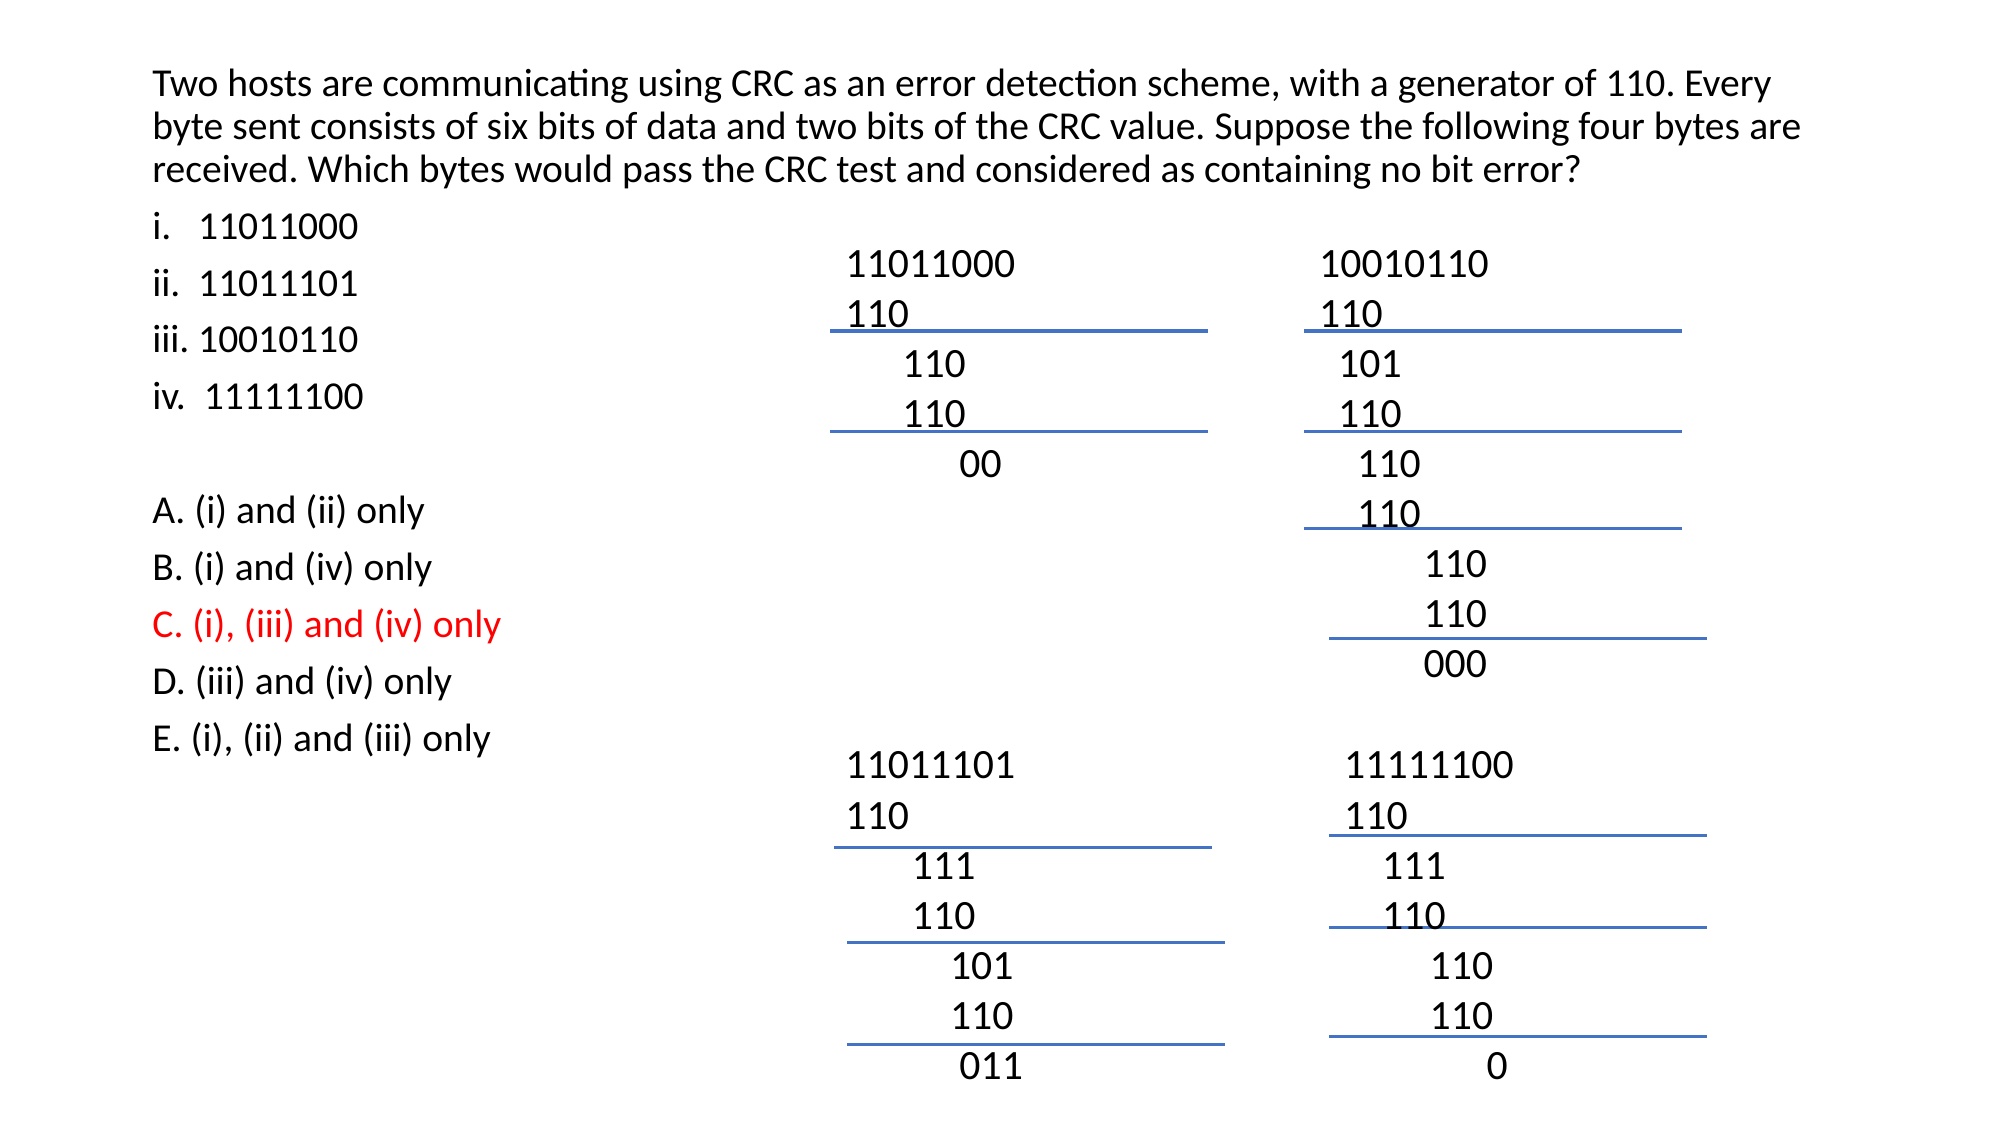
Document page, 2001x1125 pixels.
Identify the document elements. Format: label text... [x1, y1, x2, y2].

text_box 11011101 110 111 110 101 110 011 [830, 729, 1297, 1125]
text_box 10010110 110 101 110 110 110 110 110 000 [1304, 227, 1770, 625]
list Two hosts are communicating using CRC as an error detection scheme, with a generator of 110. Every byte sent consists of six bits of data and two bits of the CRC value. Suppose the following four bytes are received. Which bytes would pass the CRC test and considered as containing no bit error? i. 11011000 ii. 11011101 iii. 10010110 iv. 11111100 A. (i) and (ii) only B. (i) and (iv) only C. (i), (iii) and (iv) only D. (iii) and (iv) only E. (i), (ii) and (iii) only [137, 55, 1863, 769]
text_box 11111100 110 111 110 110 110 0 [1329, 729, 1795, 1125]
text_box 11011000 110 110 110 00 [830, 227, 1297, 729]
